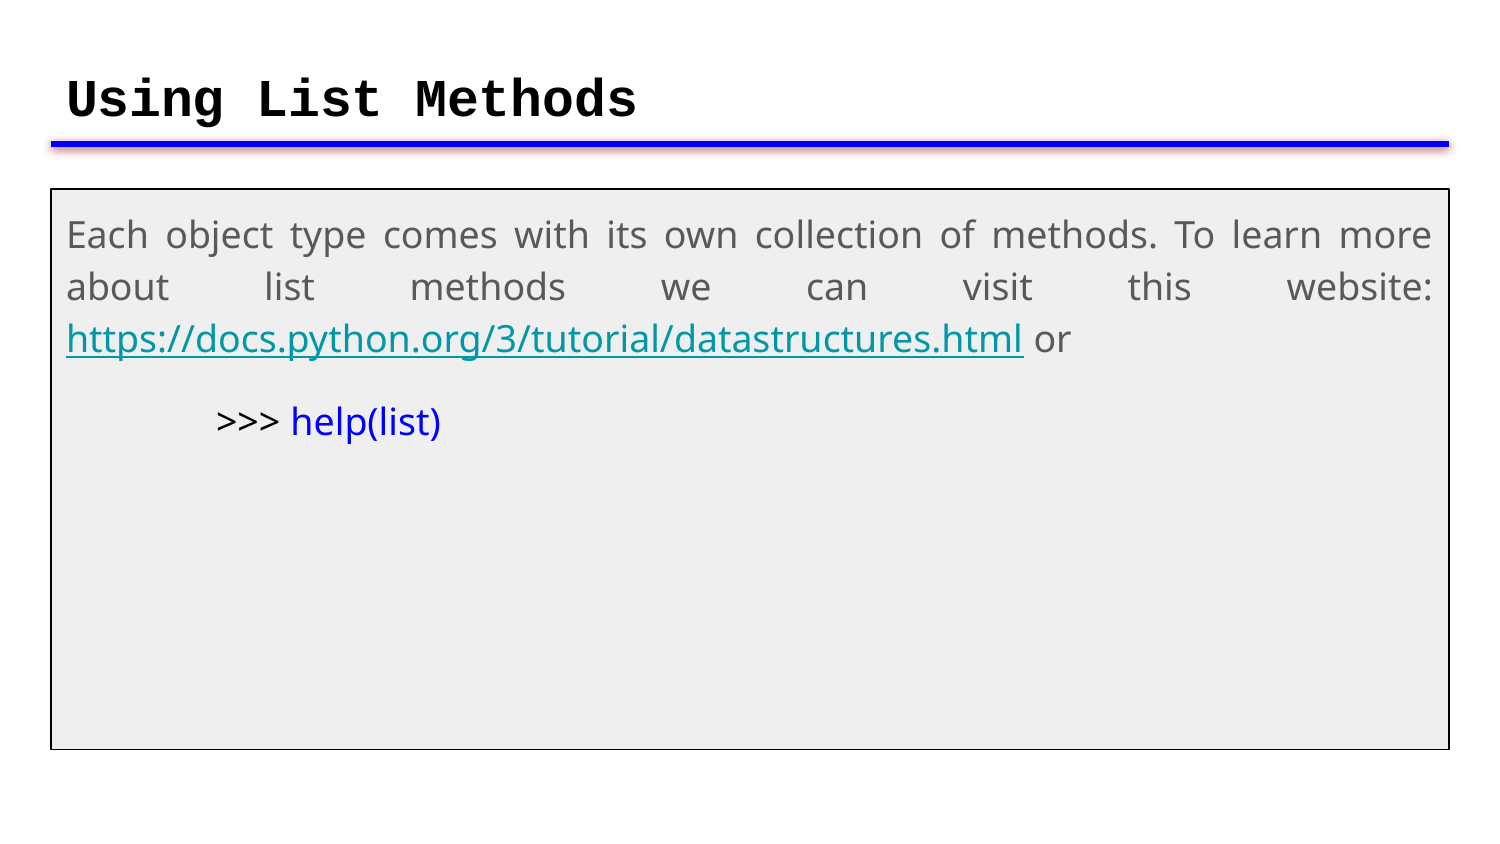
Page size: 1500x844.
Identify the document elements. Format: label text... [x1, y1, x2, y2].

title Using List Methods [51, 48, 1449, 142]
list Each object type comes with its own collection of methods. To learn more about list methods we can visit this website: https://docs.python.org/3/tutorial/datastructures.html or >>> help(list) [50, 188, 1450, 750]
